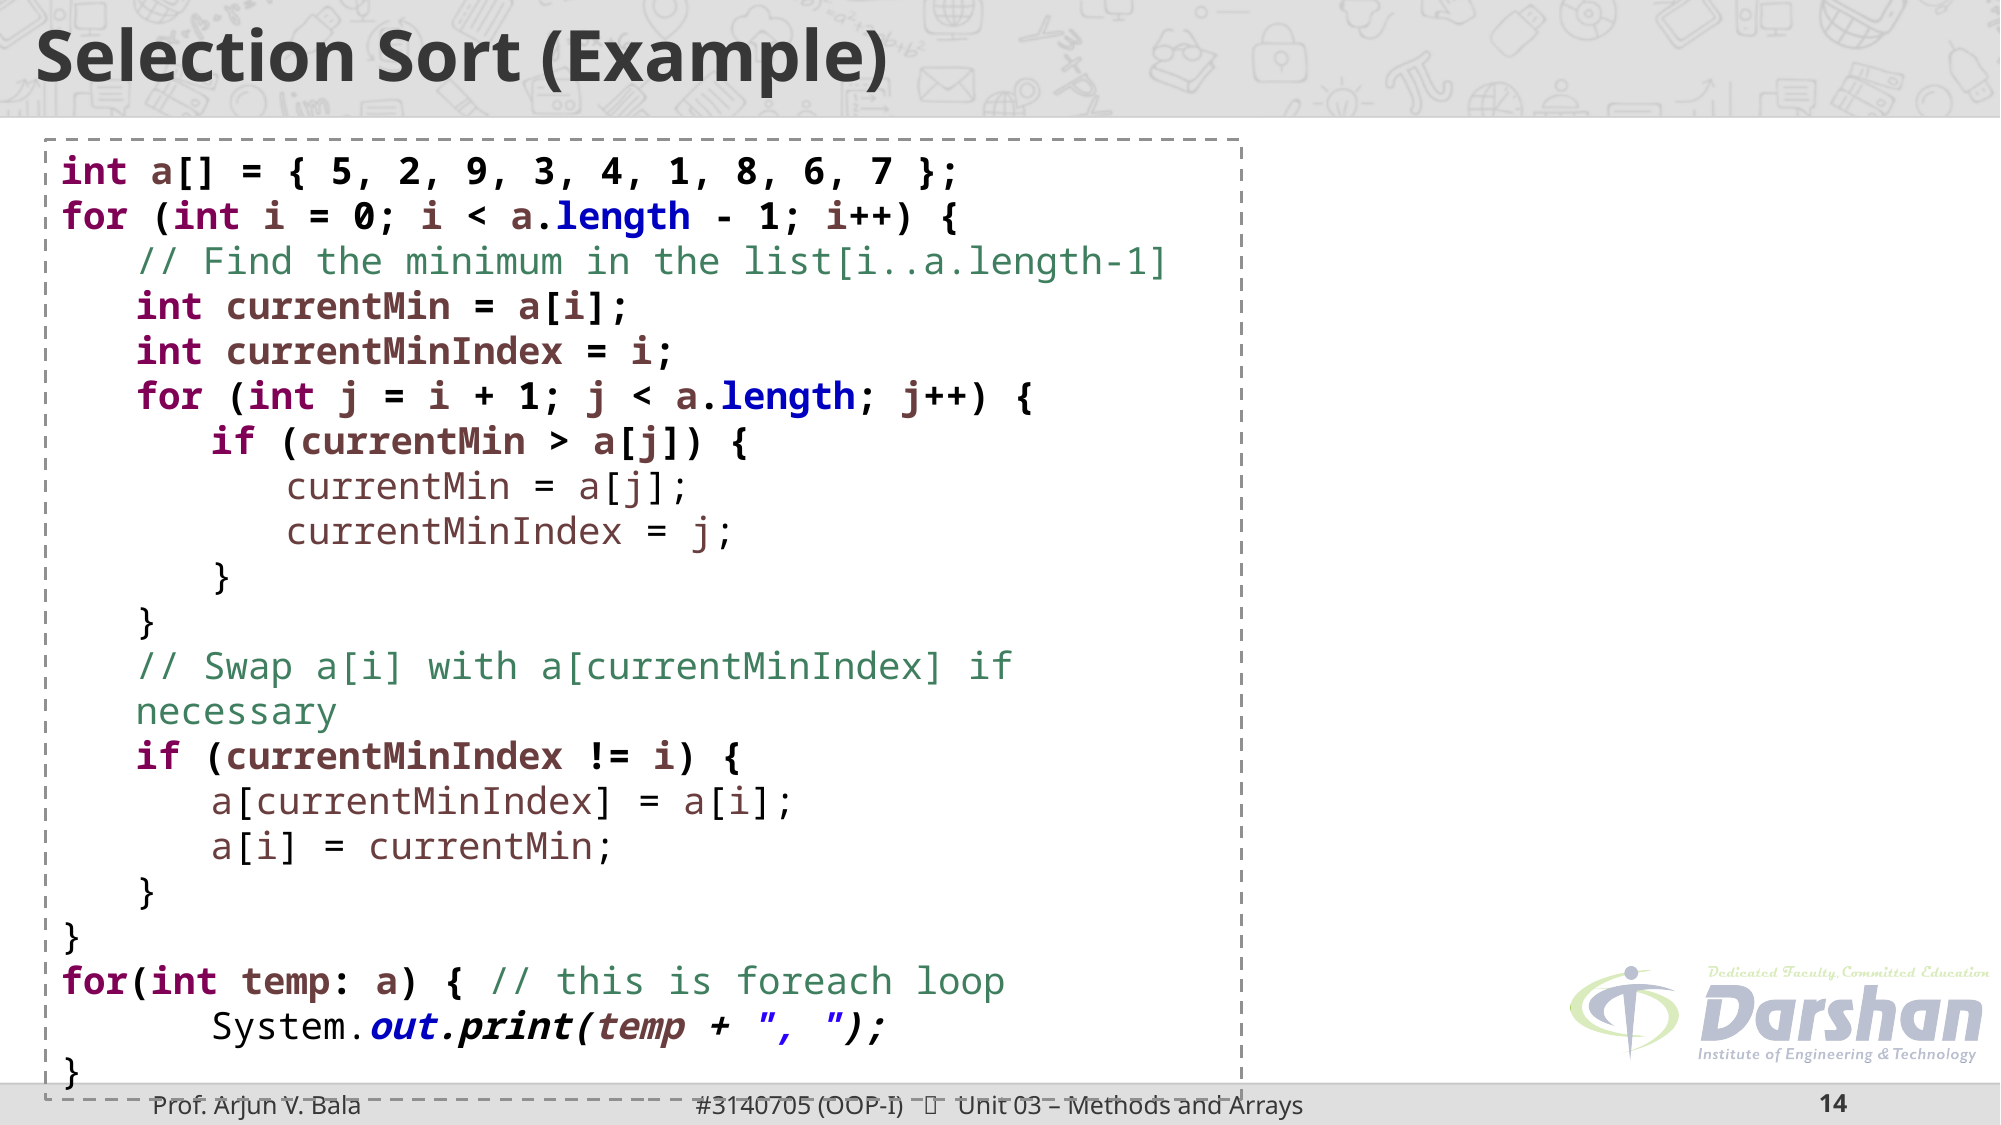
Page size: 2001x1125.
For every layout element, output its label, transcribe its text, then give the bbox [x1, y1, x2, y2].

text_box int a[] = { 5, 2, 9, 3, 4, 1, 8, 6, 7 }; for (int i = 0; i < a.length - 1; i++) { // Find the minimum in the list[i..a.length-1] int currentMin = a[i]; int currentMinIndex = i; for (int j = i + 1; j < a.length; j++) { if (currentMin > a[j]) { currentMin = a[j]; currentMinIndex = j; } } // Swap a[i] with a[currentMinIndex] if necessary if (currentMinIndex != i) { a[currentMinIndex] = a[i]; a[i] = currentMin; } } for(int temp: a) { // this is foreach loop System.out.print(temp + ", "); } [45, 139, 1242, 1100]
title Selection Sort (Example) [0, 0, 2000, 117]
